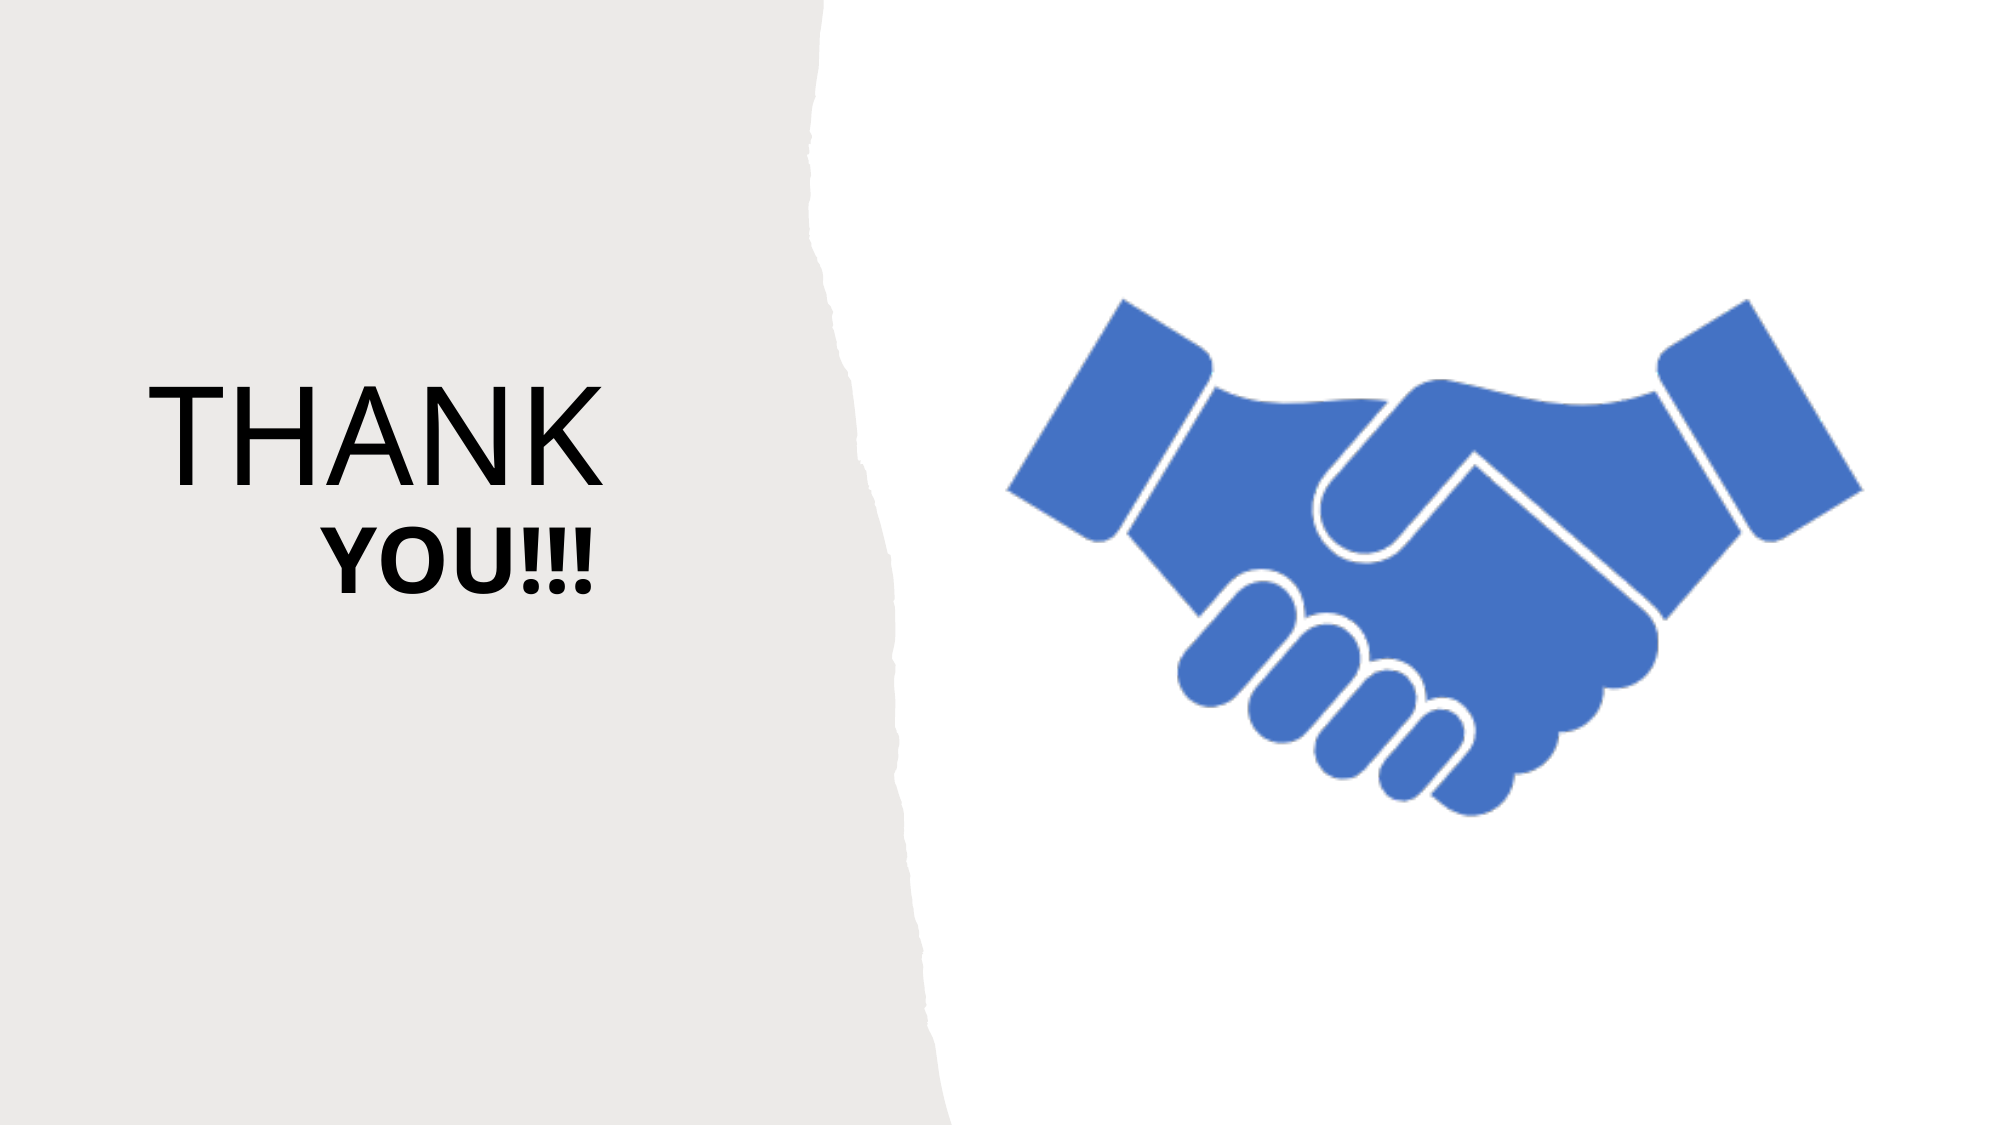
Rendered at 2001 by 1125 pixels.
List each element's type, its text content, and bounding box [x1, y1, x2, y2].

picture [970, 94, 1901, 1026]
text_box [0, 0, 953, 1125]
text_box [809, 0, 2000, 1125]
title THANK YOU!!! [126, 162, 721, 622]
